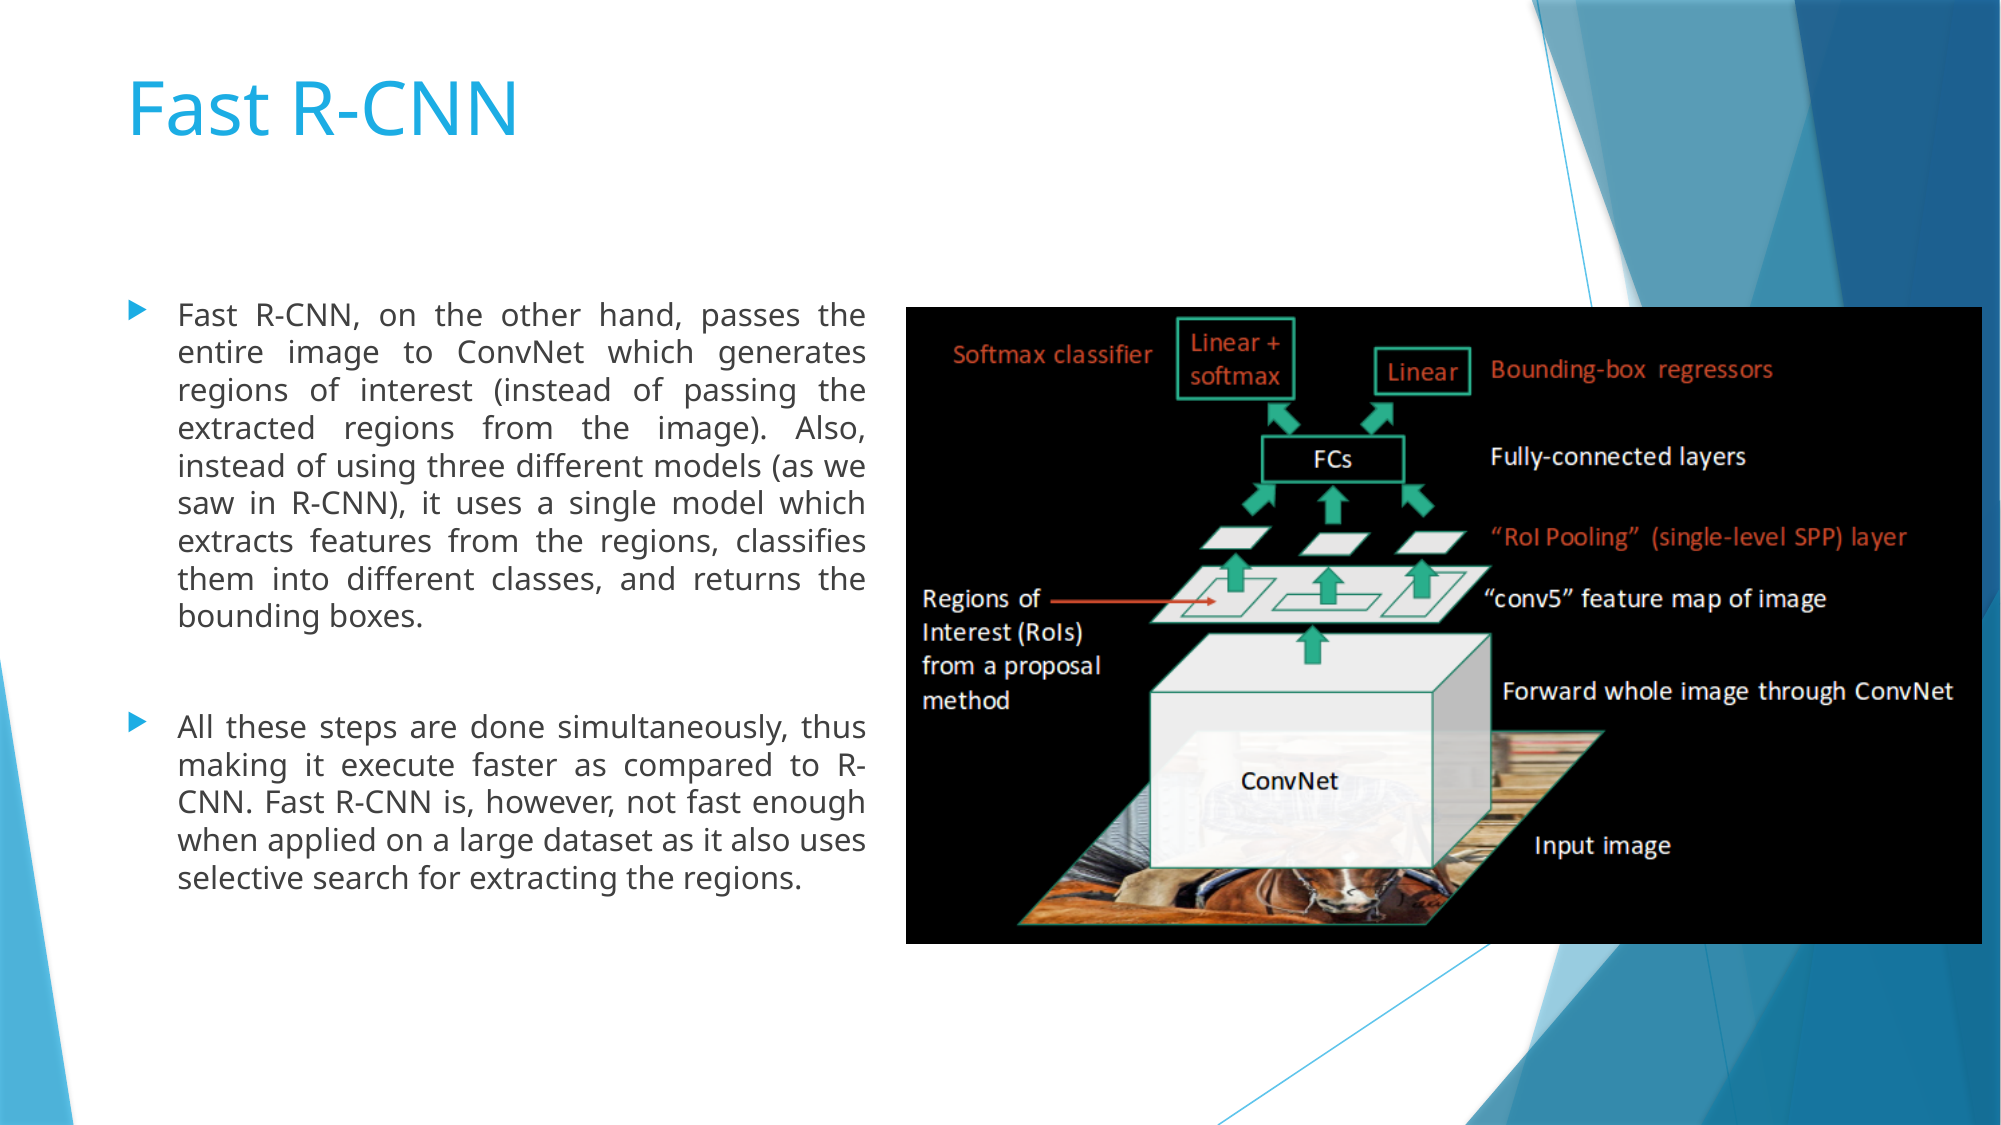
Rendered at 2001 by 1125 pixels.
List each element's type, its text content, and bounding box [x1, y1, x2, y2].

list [905, 307, 1983, 945]
list Fast R-CNN, on the other hand, passes the entire image to ConvNet which generates regions of interest (instead of passing the extracted regions from the image). Also, instead of using three different models (as we saw in R-CNN), it uses a single model which extracts features from the regions, classifies them into different classes, and returns the bounding boxes. All these steps are done simultaneously, thus making it execute faster as compared to R-CNN. Fast R-CNN is, however, not fast enough when applied on a large dataset as it also uses selective search for extracting the regions. [111, 287, 882, 924]
title Fast R-CNN [111, 52, 1522, 270]
